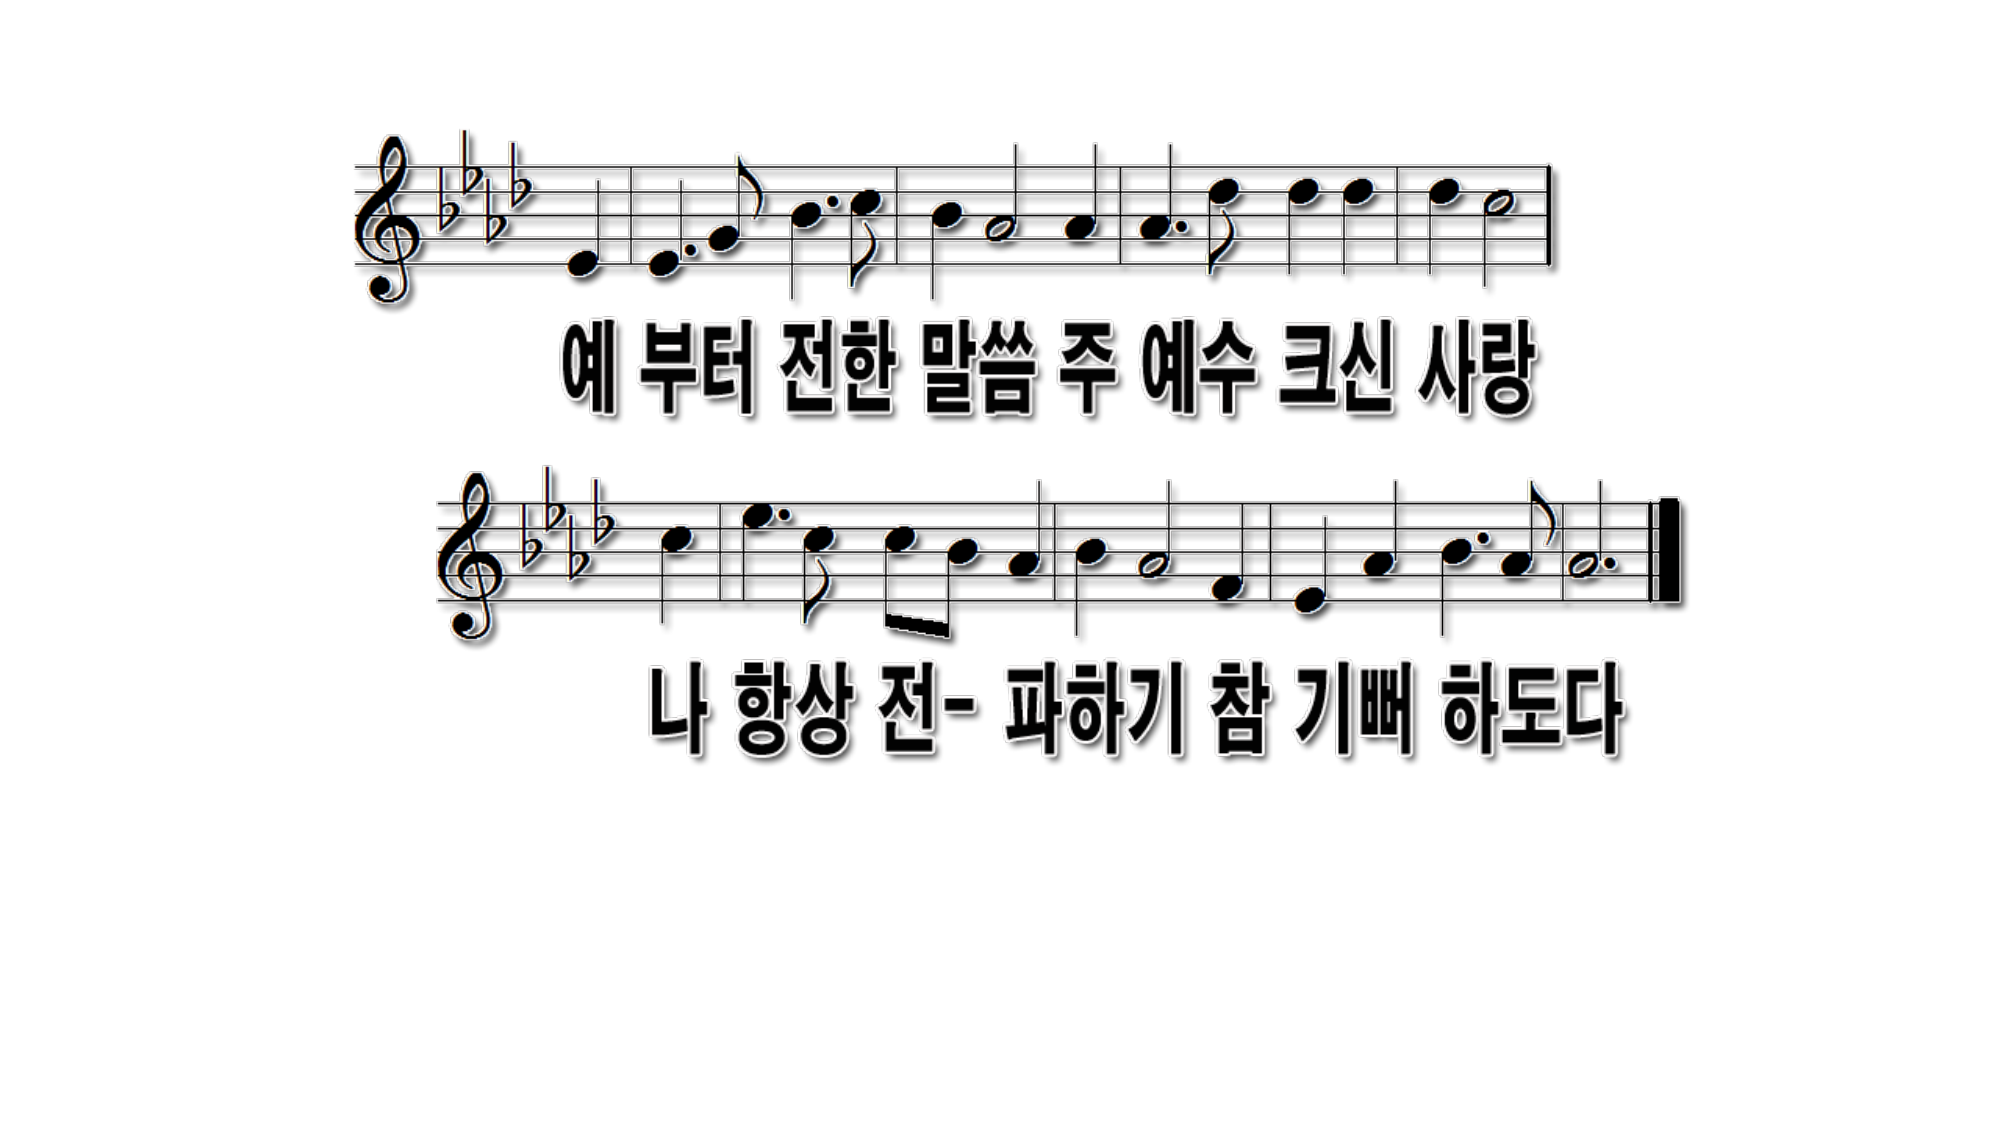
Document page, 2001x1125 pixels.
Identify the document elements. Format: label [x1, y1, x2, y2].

picture [249, 0, 1750, 835]
